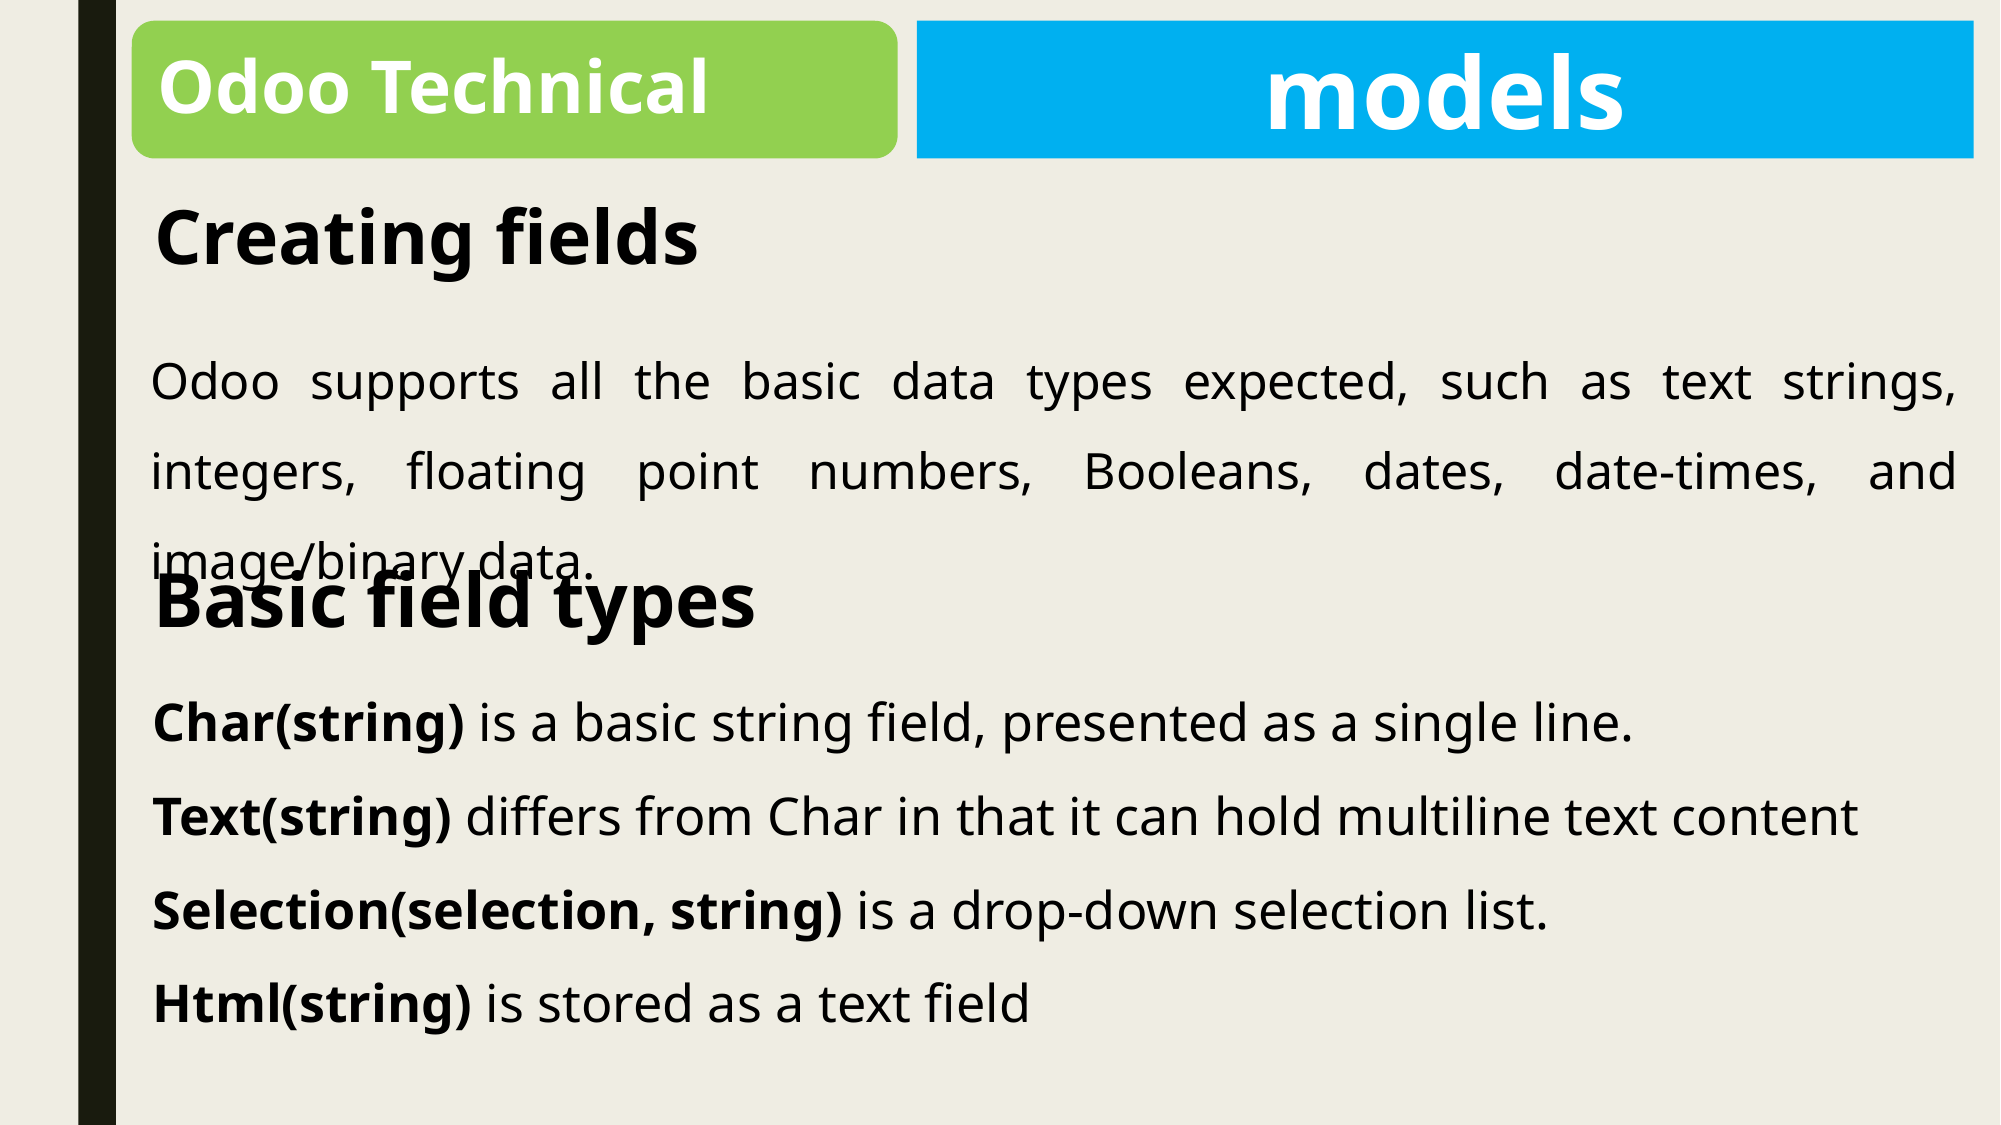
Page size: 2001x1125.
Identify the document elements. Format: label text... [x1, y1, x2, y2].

text_box Char(string) is a basic string field, presented as a single line. Text(string) differs from Char in that it can hold multiline text content Selection(selection, string) is a drop-down selection list. Html(string) is stored as a text field [138, 650, 1974, 1041]
text_box models [914, 18, 1977, 161]
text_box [131, 20, 898, 159]
text_box Creating fields [139, 182, 715, 287]
text_box Basic field types [138, 544, 773, 650]
text_box Odoo supports all the basic data types expected, such as text strings, integers, floating point numbers, Booleans, dates, date-times, and image/binary data. [135, 311, 1974, 597]
